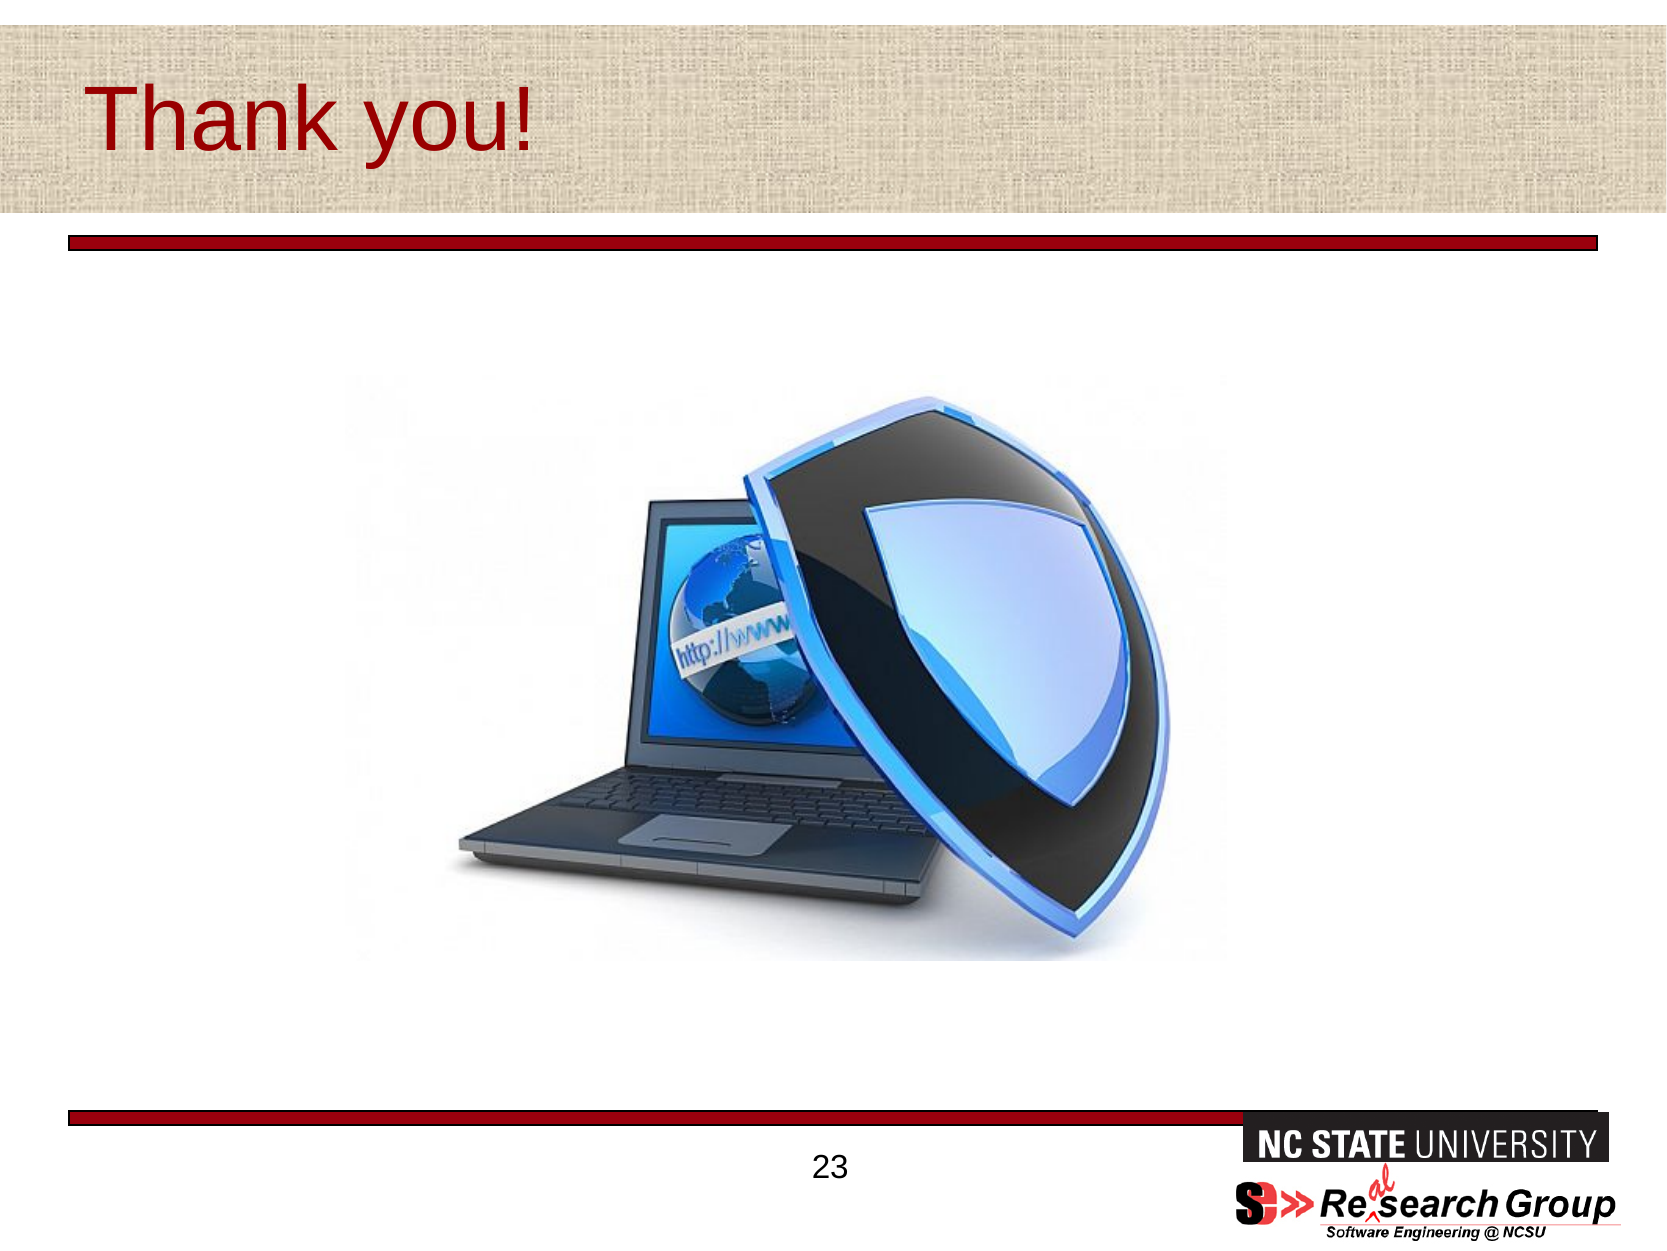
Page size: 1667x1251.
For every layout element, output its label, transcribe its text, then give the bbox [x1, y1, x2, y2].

picture [1231, 1112, 1621, 1247]
picture [345, 374, 1228, 962]
picture [0, 25, 1667, 213]
footer 23 [545, 1137, 1115, 1222]
title Thank you! [69, 37, 1597, 191]
